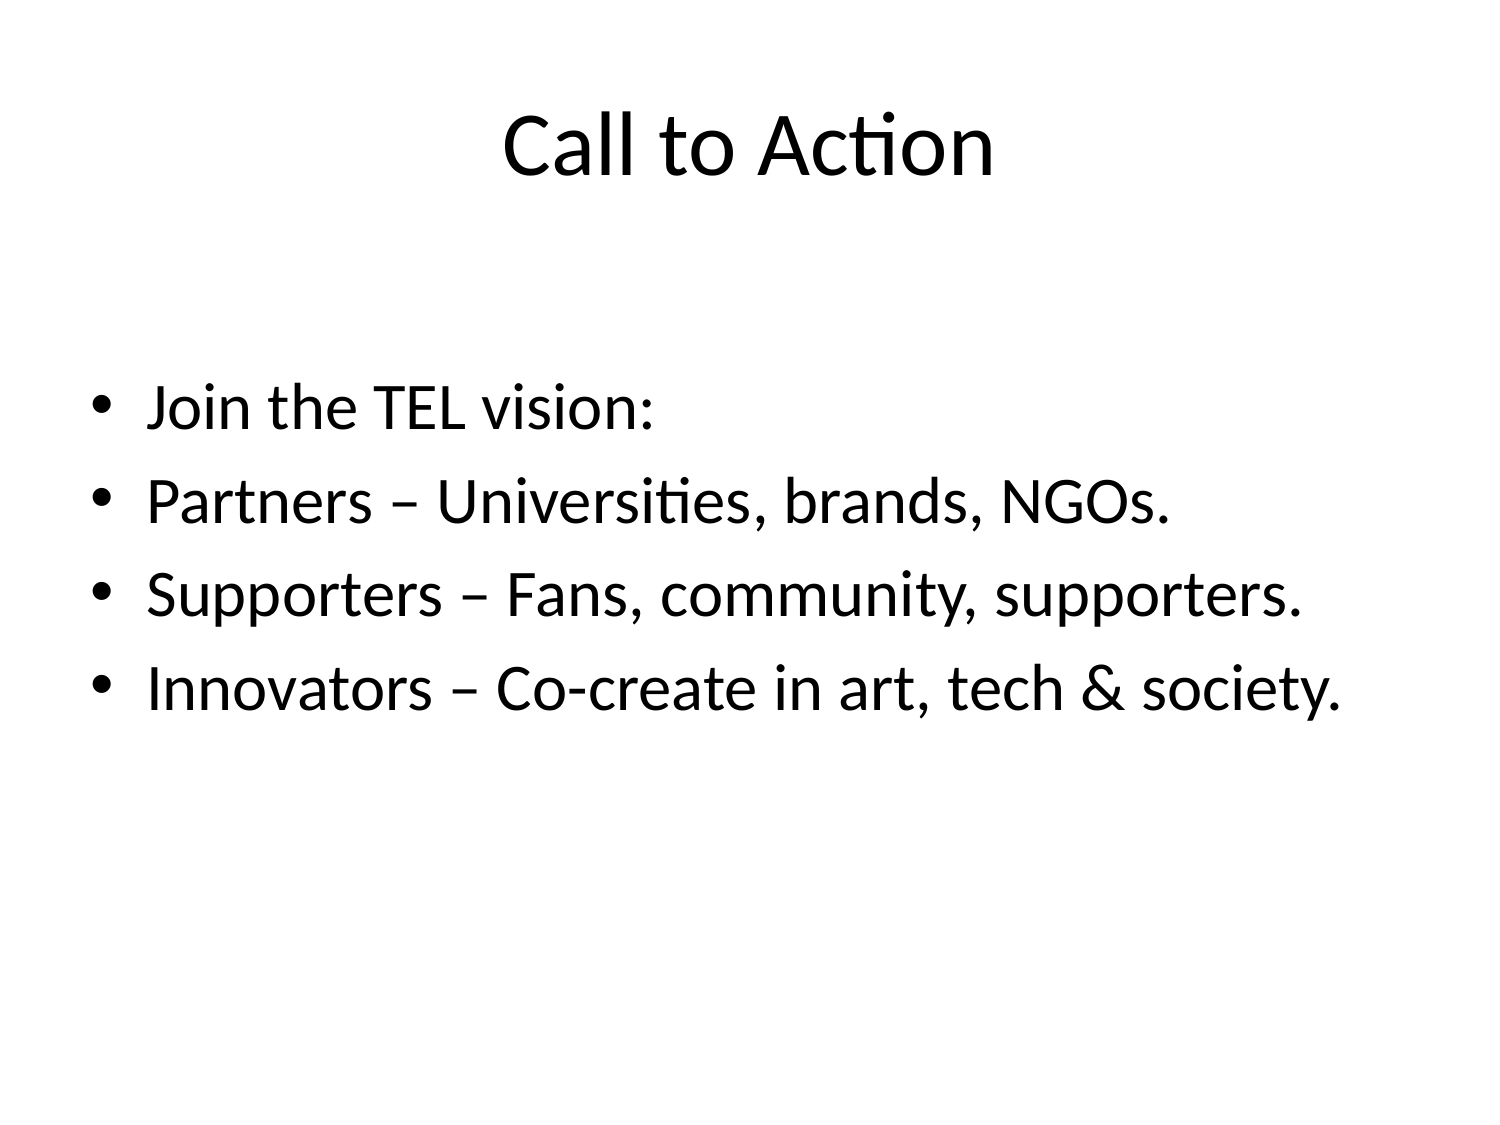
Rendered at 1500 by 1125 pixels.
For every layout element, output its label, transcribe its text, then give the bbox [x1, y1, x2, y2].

title Call to Action [75, 45, 1425, 233]
list Join the TEL vision: Partners – Universities, brands, NGOs. Supporters – Fans, community, supporters. Innovators – Co-create in art, tech & society. [75, 262, 1425, 1005]
